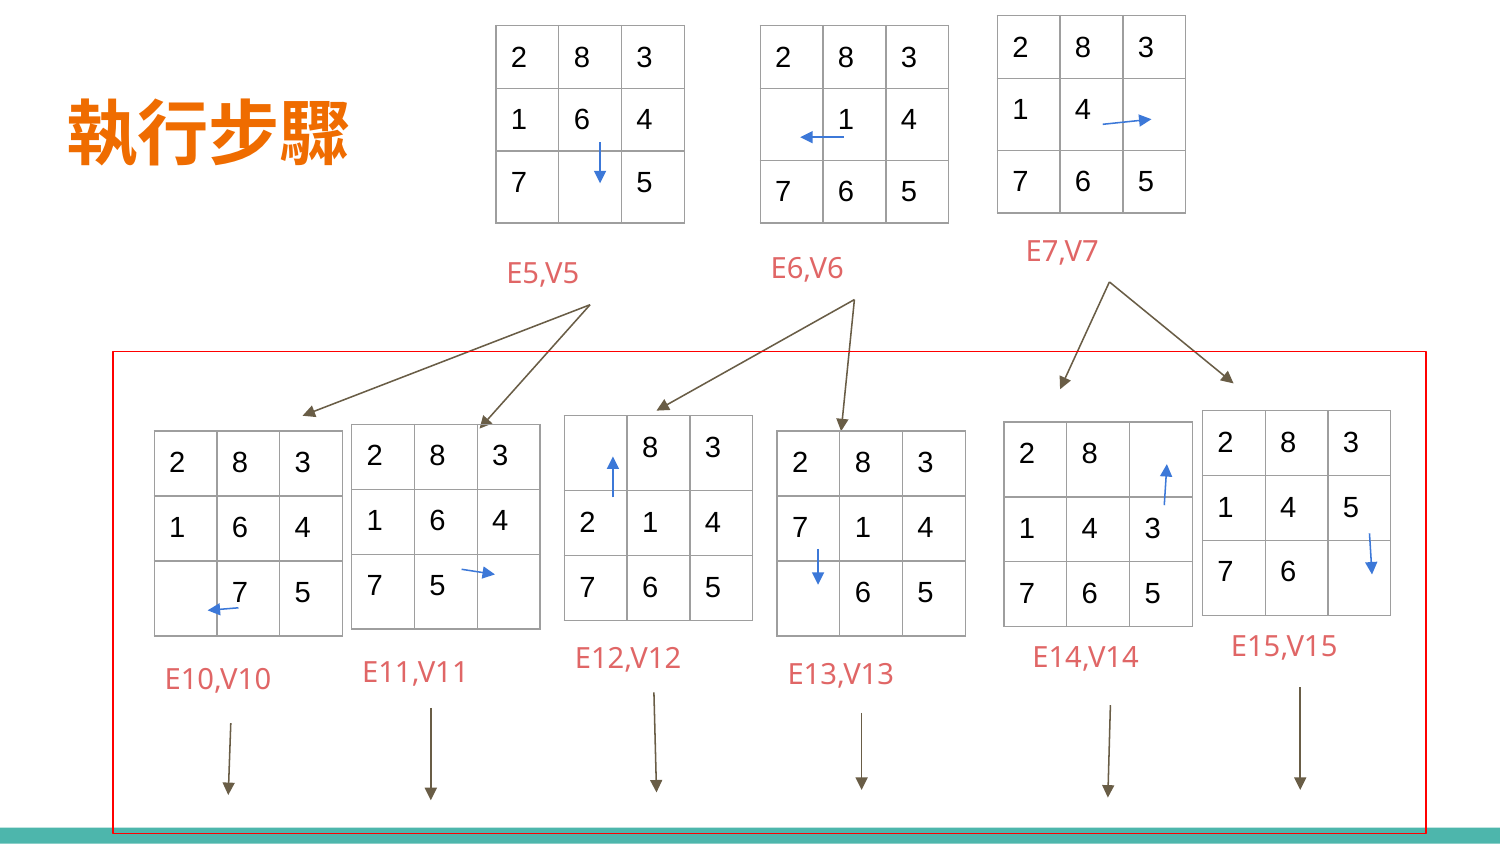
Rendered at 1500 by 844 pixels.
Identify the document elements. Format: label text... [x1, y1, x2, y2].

table_cell 5 [1124, 151, 1185, 212]
text_box E5,V5 [491, 239, 689, 305]
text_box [479, 305, 591, 429]
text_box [1059, 282, 1108, 390]
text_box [1164, 463, 1168, 506]
table_header 8 [1061, 16, 1122, 78]
table_cell 5 [622, 152, 684, 222]
text_box [112, 351, 1426, 834]
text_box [1102, 118, 1152, 125]
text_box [1369, 533, 1373, 575]
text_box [840, 300, 855, 432]
table_cell 5 [887, 161, 948, 222]
table_cell 4 [622, 89, 684, 150]
table_cell [559, 152, 621, 222]
table_cell 7 [998, 151, 1059, 212]
table_cell 7 [761, 161, 822, 222]
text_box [207, 607, 239, 611]
table_cell [761, 89, 822, 160]
table_cell 6 [559, 89, 621, 150]
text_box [656, 300, 838, 411]
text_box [1109, 282, 1234, 384]
table_cell [1124, 79, 1185, 150]
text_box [302, 305, 477, 416]
table_header 8 [824, 26, 885, 88]
table_cell 7 [497, 152, 558, 222]
table_header 2 [998, 16, 1059, 78]
table_cell 4 [887, 89, 948, 160]
table_header 3 [887, 26, 948, 88]
table_header 8 [559, 26, 621, 88]
text_box E6,V6 [755, 234, 954, 300]
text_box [1107, 704, 1111, 798]
table_cell 1 [497, 89, 558, 150]
table_header 3 [622, 26, 684, 88]
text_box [653, 692, 657, 793]
table_cell 6 [824, 161, 885, 222]
table_header 2 [497, 26, 558, 88]
table_cell 4 [1061, 79, 1122, 150]
table_header 2 [761, 26, 822, 88]
table_cell 1 [824, 89, 885, 160]
title 執行步驟 [51, 72, 451, 189]
table_cell 1 [998, 79, 1059, 150]
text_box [227, 722, 231, 796]
text_box E7,V7 [1010, 216, 1209, 282]
table_cell 6 [1061, 151, 1122, 212]
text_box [461, 569, 496, 575]
table_header 3 [1124, 16, 1185, 78]
